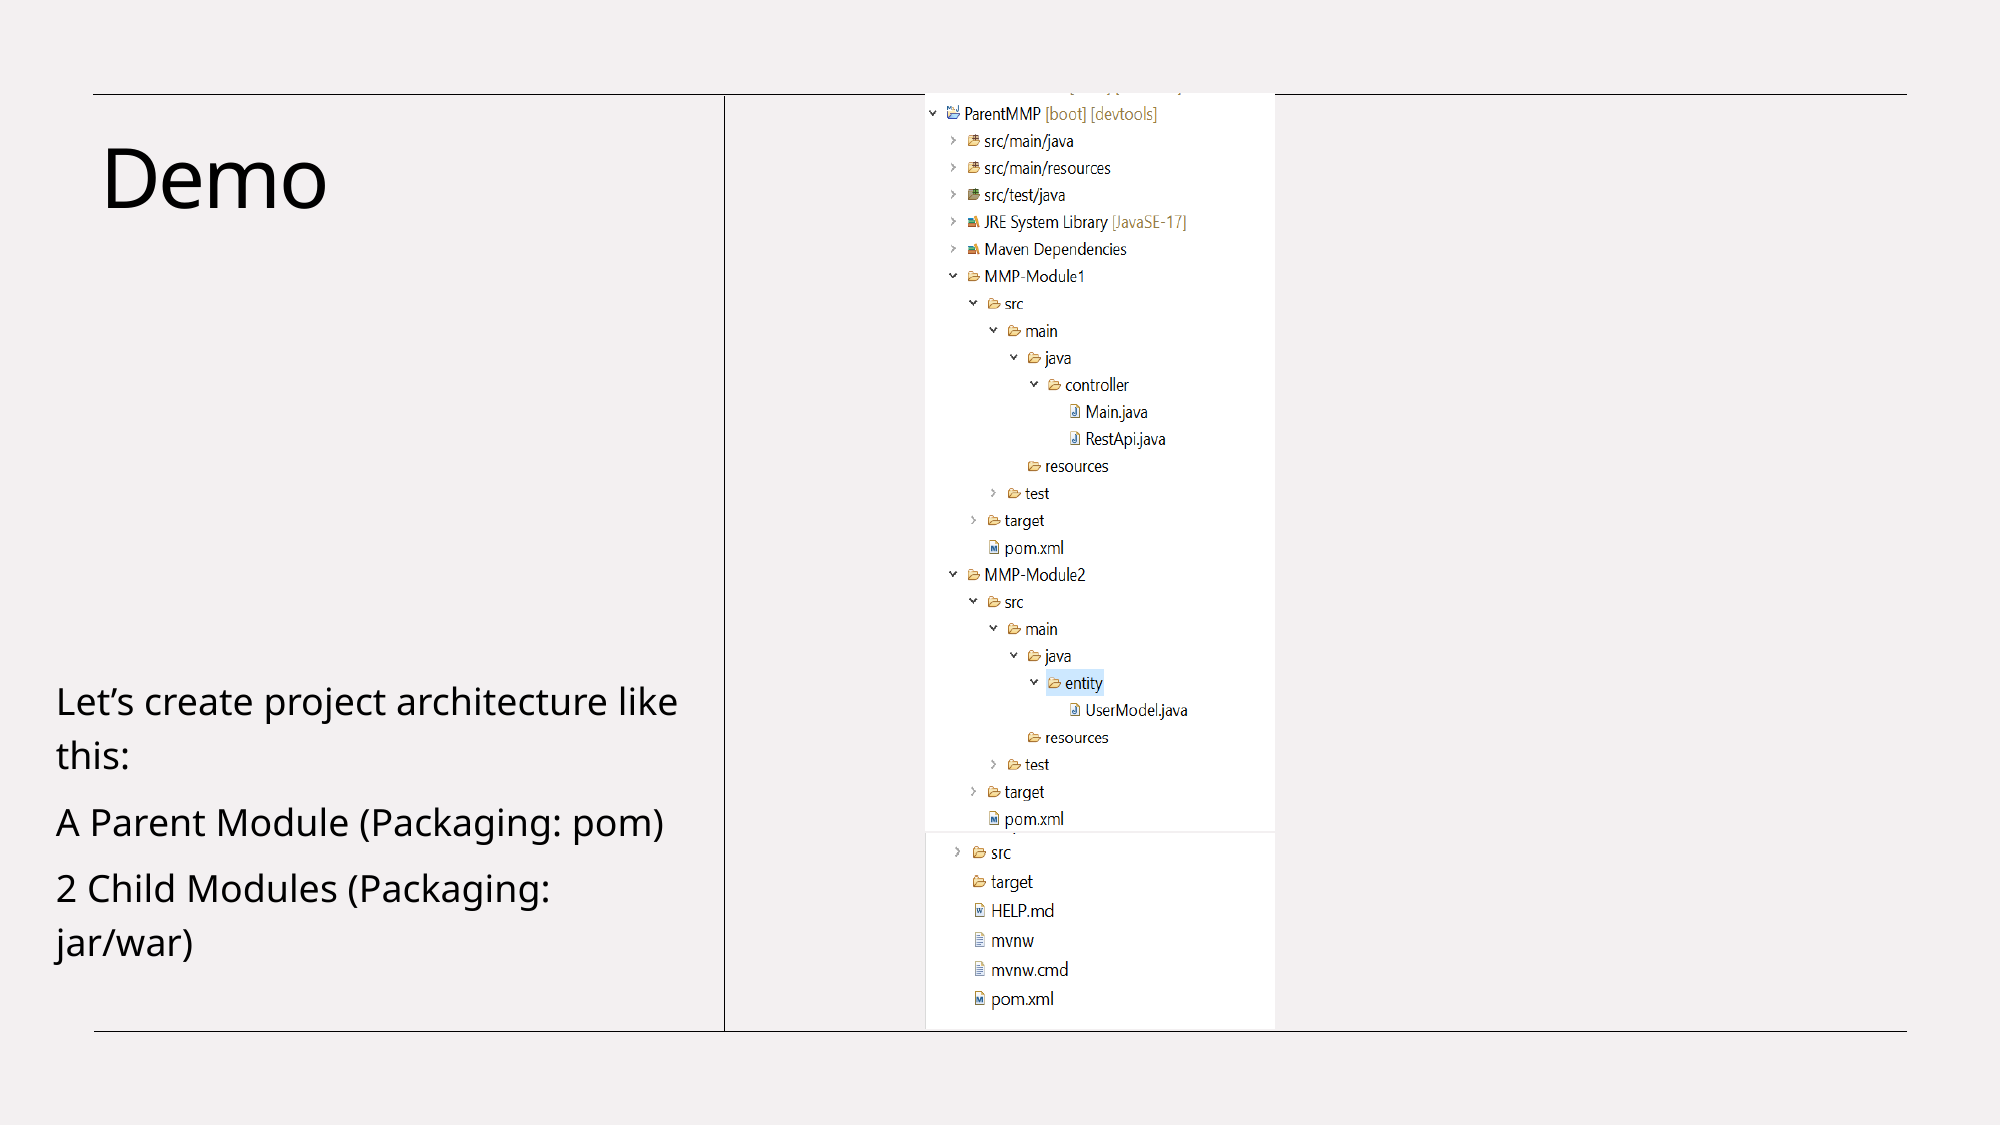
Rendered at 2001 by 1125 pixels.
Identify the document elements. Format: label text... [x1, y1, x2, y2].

text_box Let’s create project architecture like this: A Parent Module (Packaging: pom) 2 Child Modules (Packaging: jar/war) [40, 503, 705, 972]
title Demo [85, 128, 662, 459]
picture [925, 833, 1275, 1029]
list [925, 93, 1275, 831]
text_box [0, 0, 2000, 1125]
